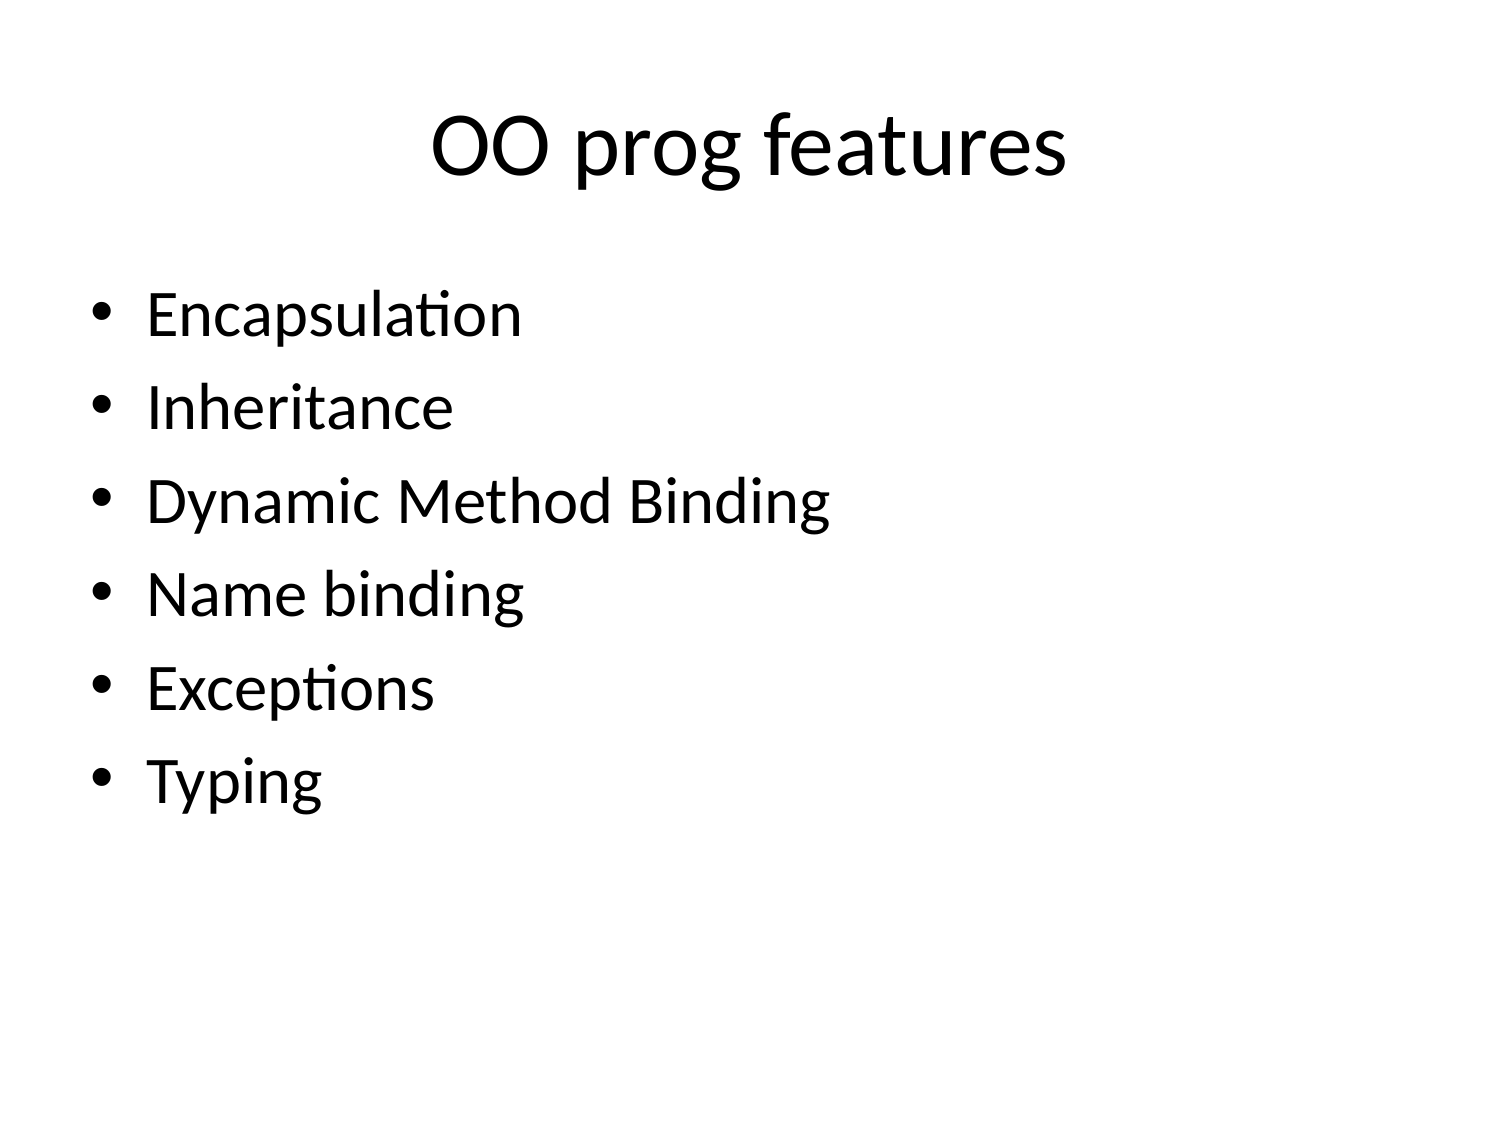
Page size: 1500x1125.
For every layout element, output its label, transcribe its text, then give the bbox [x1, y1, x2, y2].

list Encapsulation Inheritance Dynamic Method Binding Name binding Exceptions Typing [75, 262, 1425, 1005]
title OO prog features [75, 45, 1425, 233]
